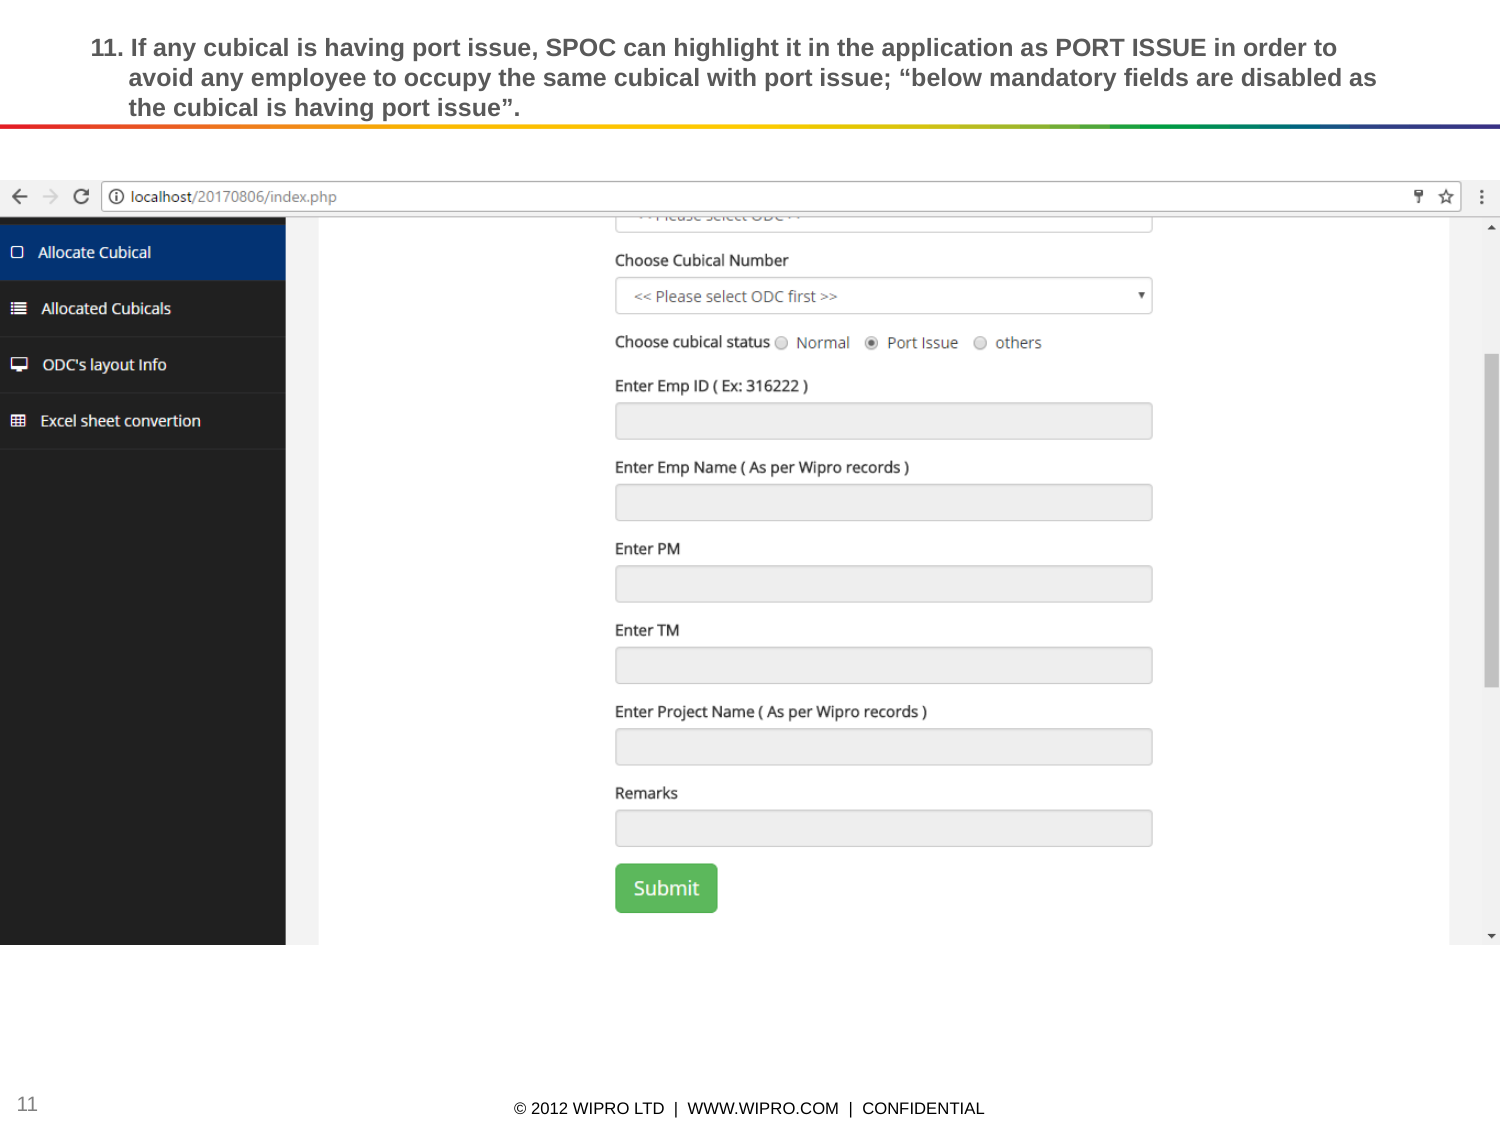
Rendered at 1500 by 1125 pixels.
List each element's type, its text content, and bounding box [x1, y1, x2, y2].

list 11. If any cubical is having port issue, SPOC can highlight it in the application as PORT ISSUE in order to avoid any employee to occupy the same cubical with port issue; “below mandatory fields are disabled as the cubical is having port issue”. [75, 23, 1426, 131]
picture [0, 180, 1500, 945]
